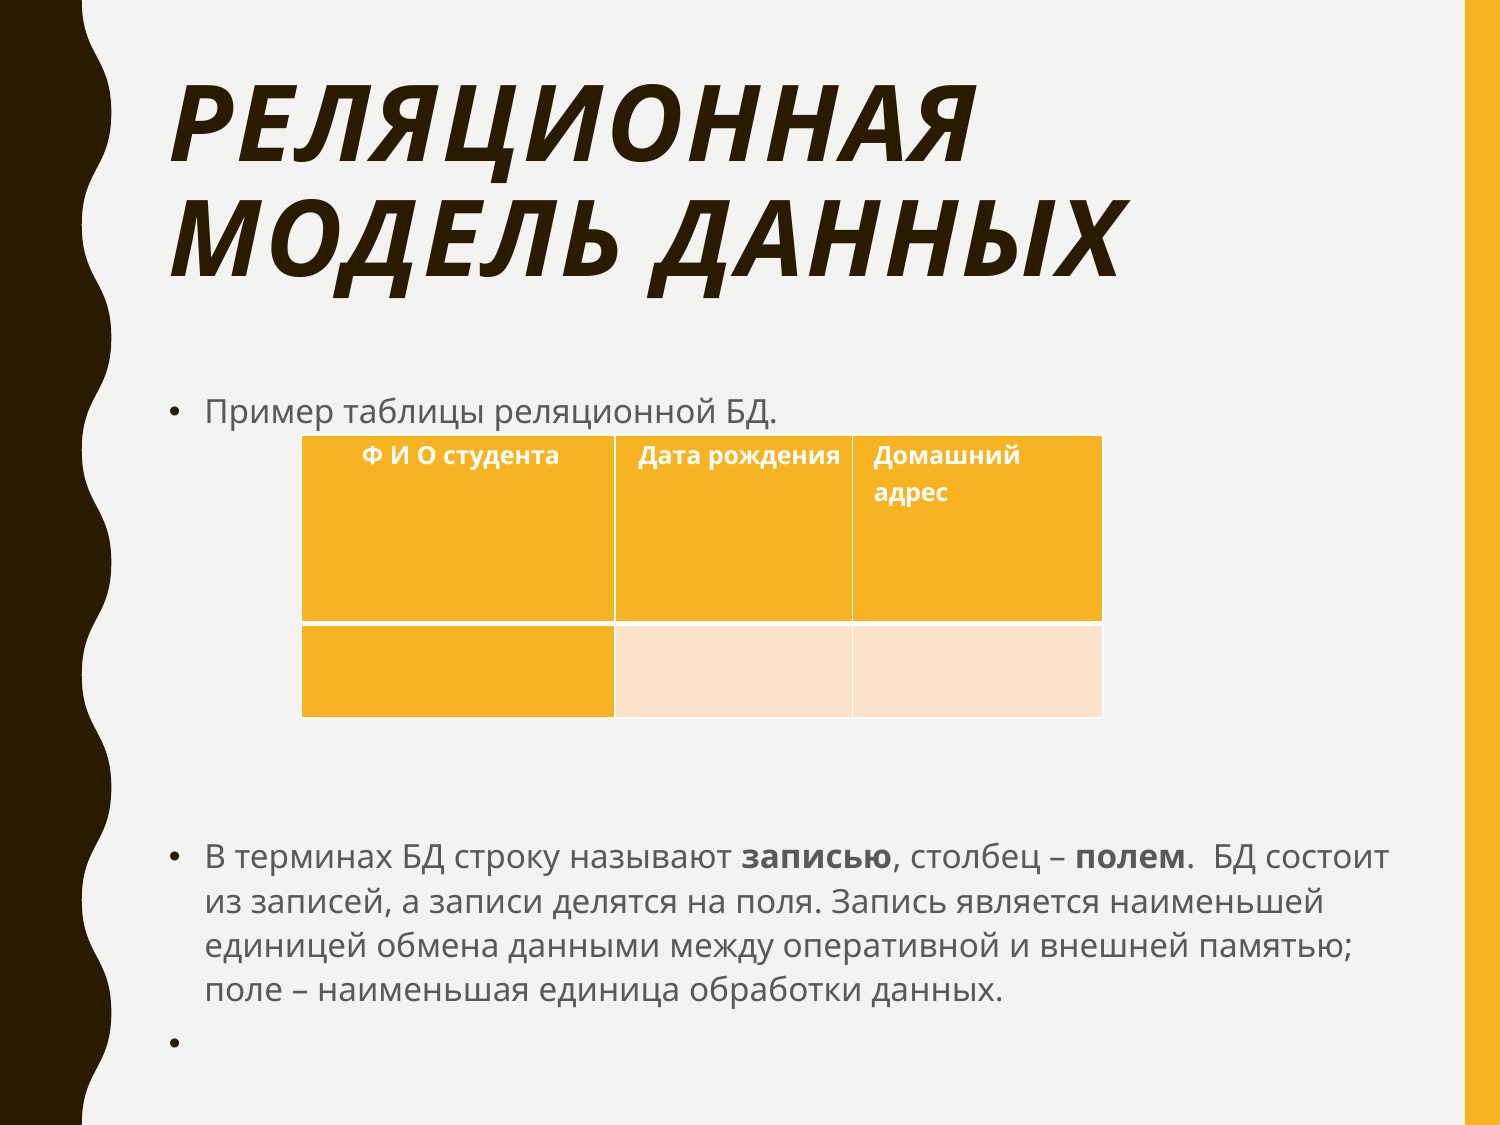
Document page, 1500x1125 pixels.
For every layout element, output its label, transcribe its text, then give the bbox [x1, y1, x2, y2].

table_header Домашний адрес [853, 436, 1102, 621]
list Пример таблицы реляционной БД. В терминах БД строку называют записью, столбец – полем. БД состоит из записей, а записи делятся на поля. Запись является наименьшей единицей обмена данными между оперативной и внешней памятью; поле – наименьшая единица обработки данных. [154, 379, 1407, 1074]
table_header Ф И О студента [302, 436, 614, 621]
table_header Дата рождения [616, 436, 852, 621]
title Реляционная модель данных [154, 62, 1407, 308]
table_cell [616, 626, 852, 717]
table_cell [302, 626, 614, 717]
table_cell [853, 626, 1102, 717]
